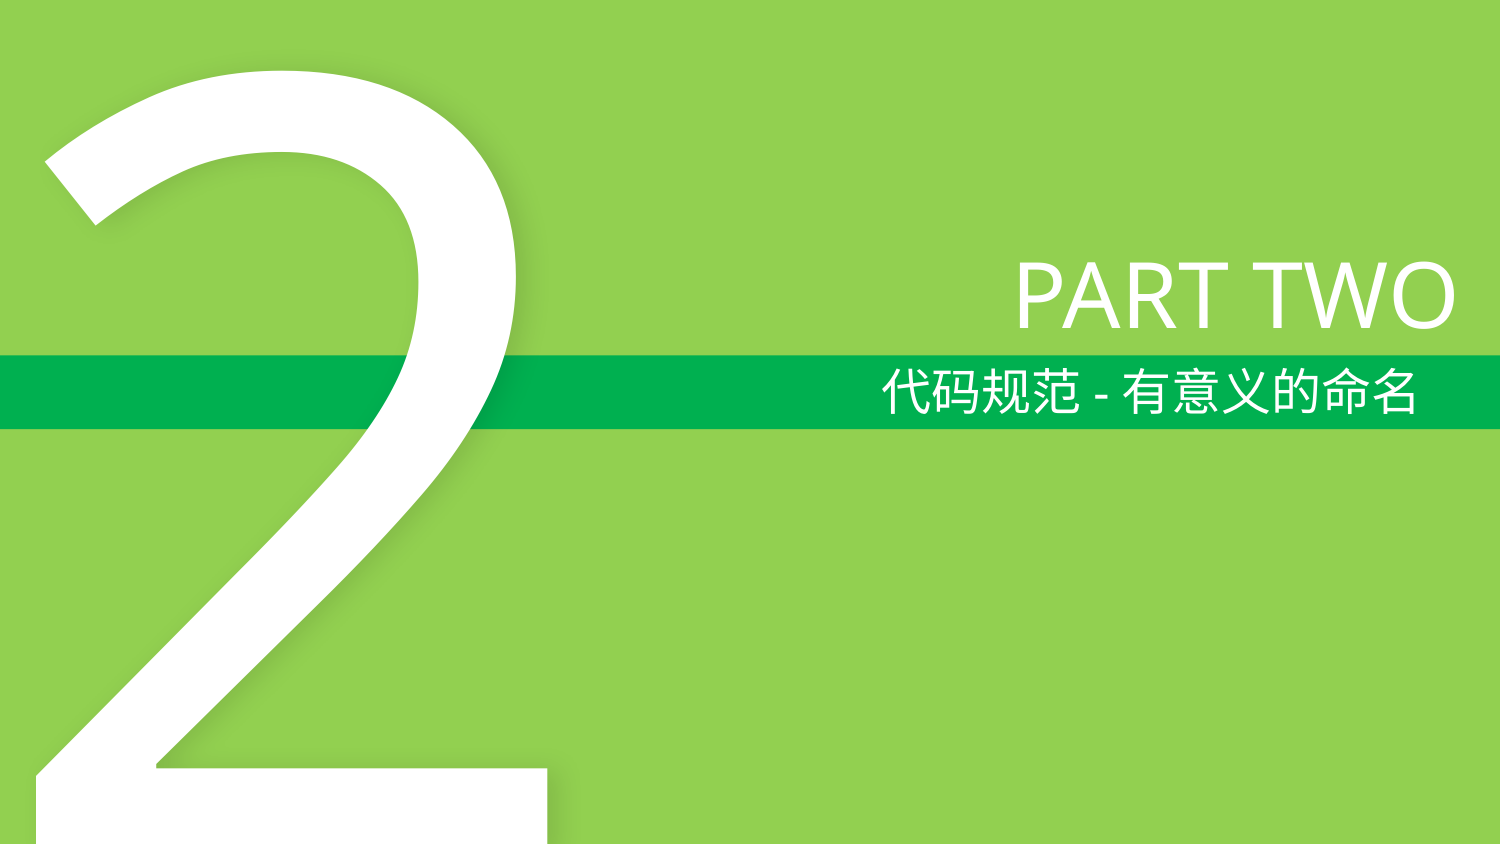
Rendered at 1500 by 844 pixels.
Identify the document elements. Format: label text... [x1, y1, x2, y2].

text_box 代码规范-有意义的命名 [587, 353, 1437, 429]
text_box 2 [0, 0, 619, 844]
text_box [639, 353, 1500, 431]
text_box PART TWO [996, 229, 1476, 354]
